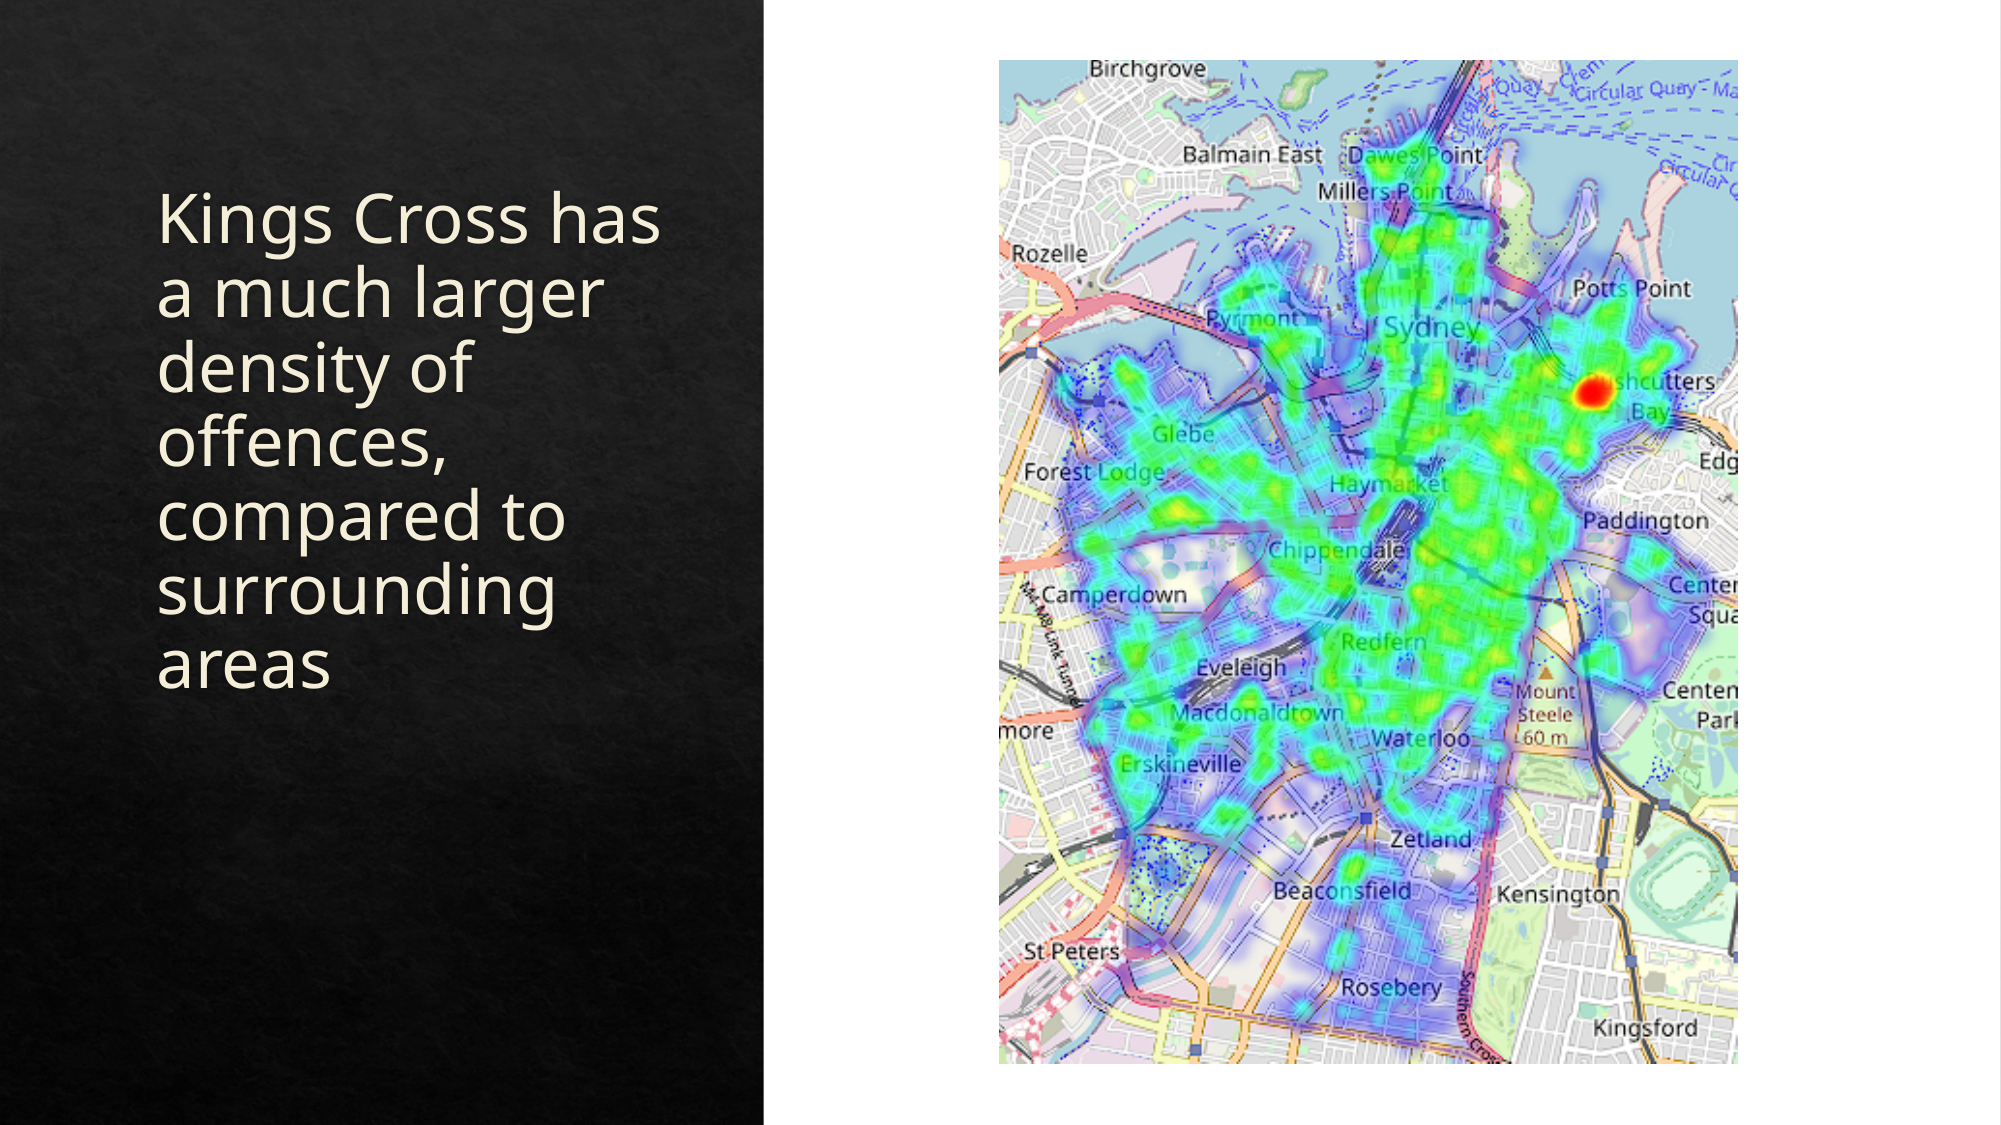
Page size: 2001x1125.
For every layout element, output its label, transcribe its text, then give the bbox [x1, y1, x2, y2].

text_box [0, 0, 762, 1125]
title Kings Cross has a much larger density of offences, compared to surrounding areas [141, 137, 697, 712]
picture [999, 60, 1738, 1065]
text_box [762, 0, 2000, 1125]
